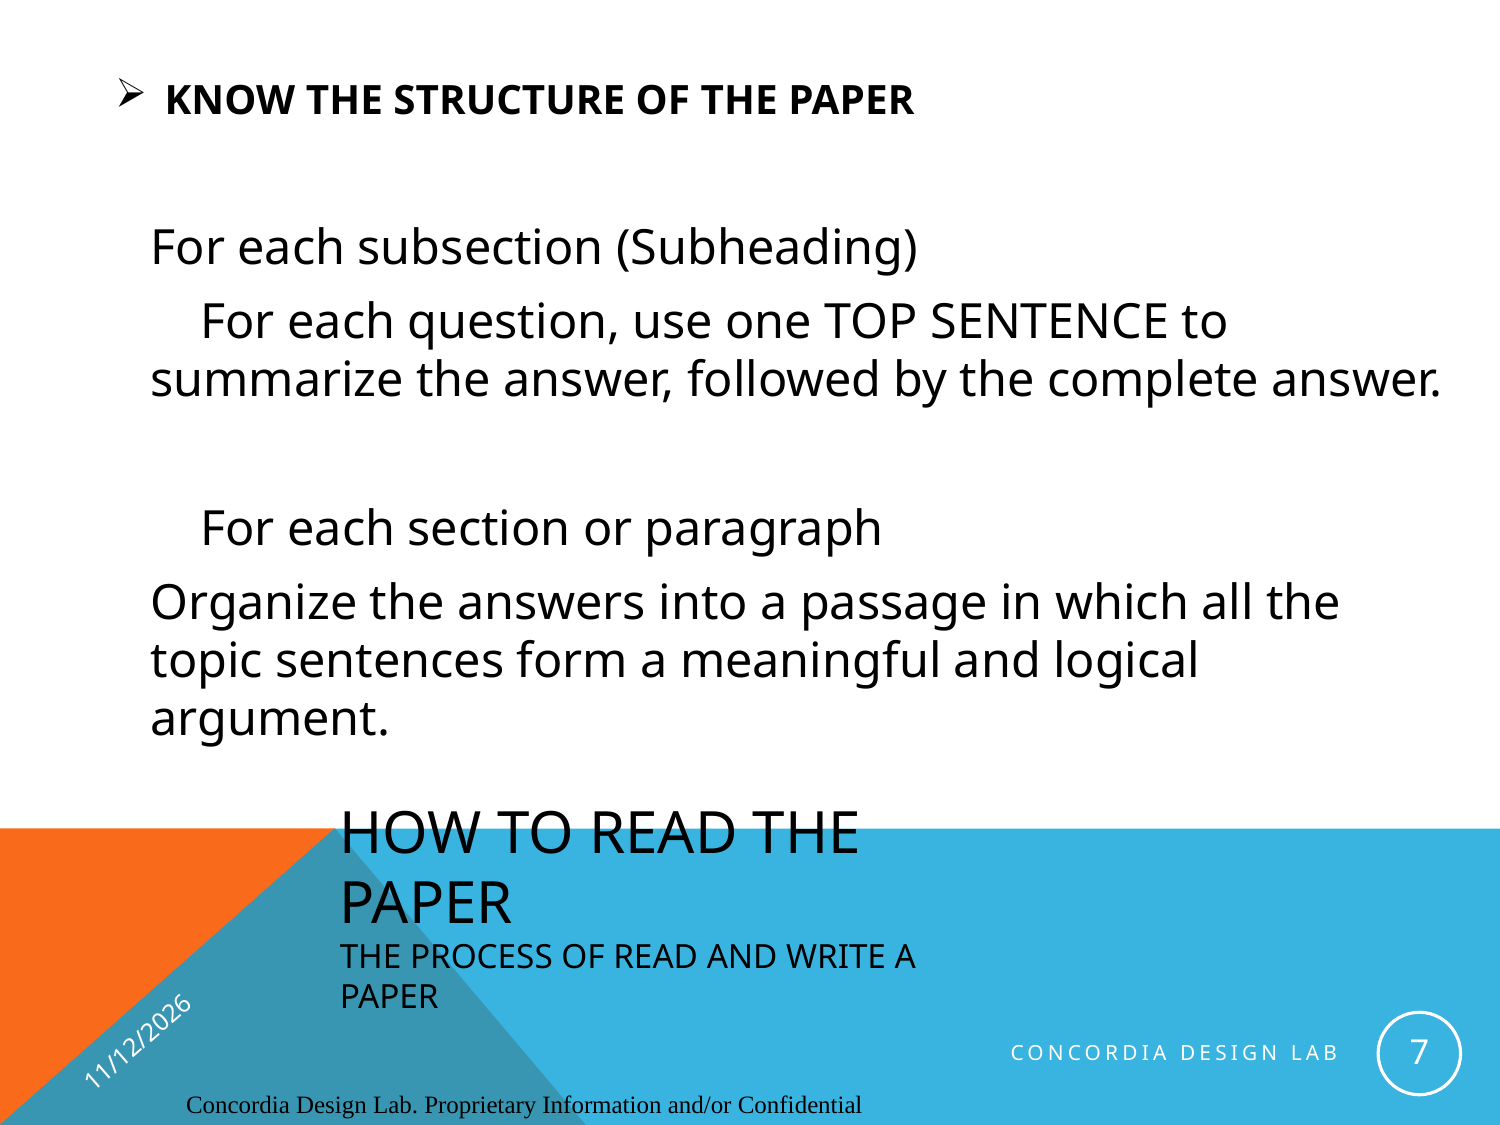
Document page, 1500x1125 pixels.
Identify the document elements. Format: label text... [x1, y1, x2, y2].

footer Concordia Design Lab [577, 1031, 1352, 1076]
list KNOW THE STRUCTURE OF THE PAPER [100, 66, 951, 161]
text_box For each subsection (Subheading) For each question, use one TOP SENTENCE to summarize the answer, followed by the complete answer. For each section or paragraph Organize the answers into a passage in which all the topic sentences form a meaningful and logical argument. [135, 208, 1459, 811]
title HOW TO READ the PAPER The process of read and write a paper [324, 834, 1022, 976]
slide_number 7 [1376, 1010, 1463, 1097]
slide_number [65, 849, 357, 1109]
text_box Concordia Design Lab. Proprietary Information and/or Confidential [171, 1080, 913, 1125]
